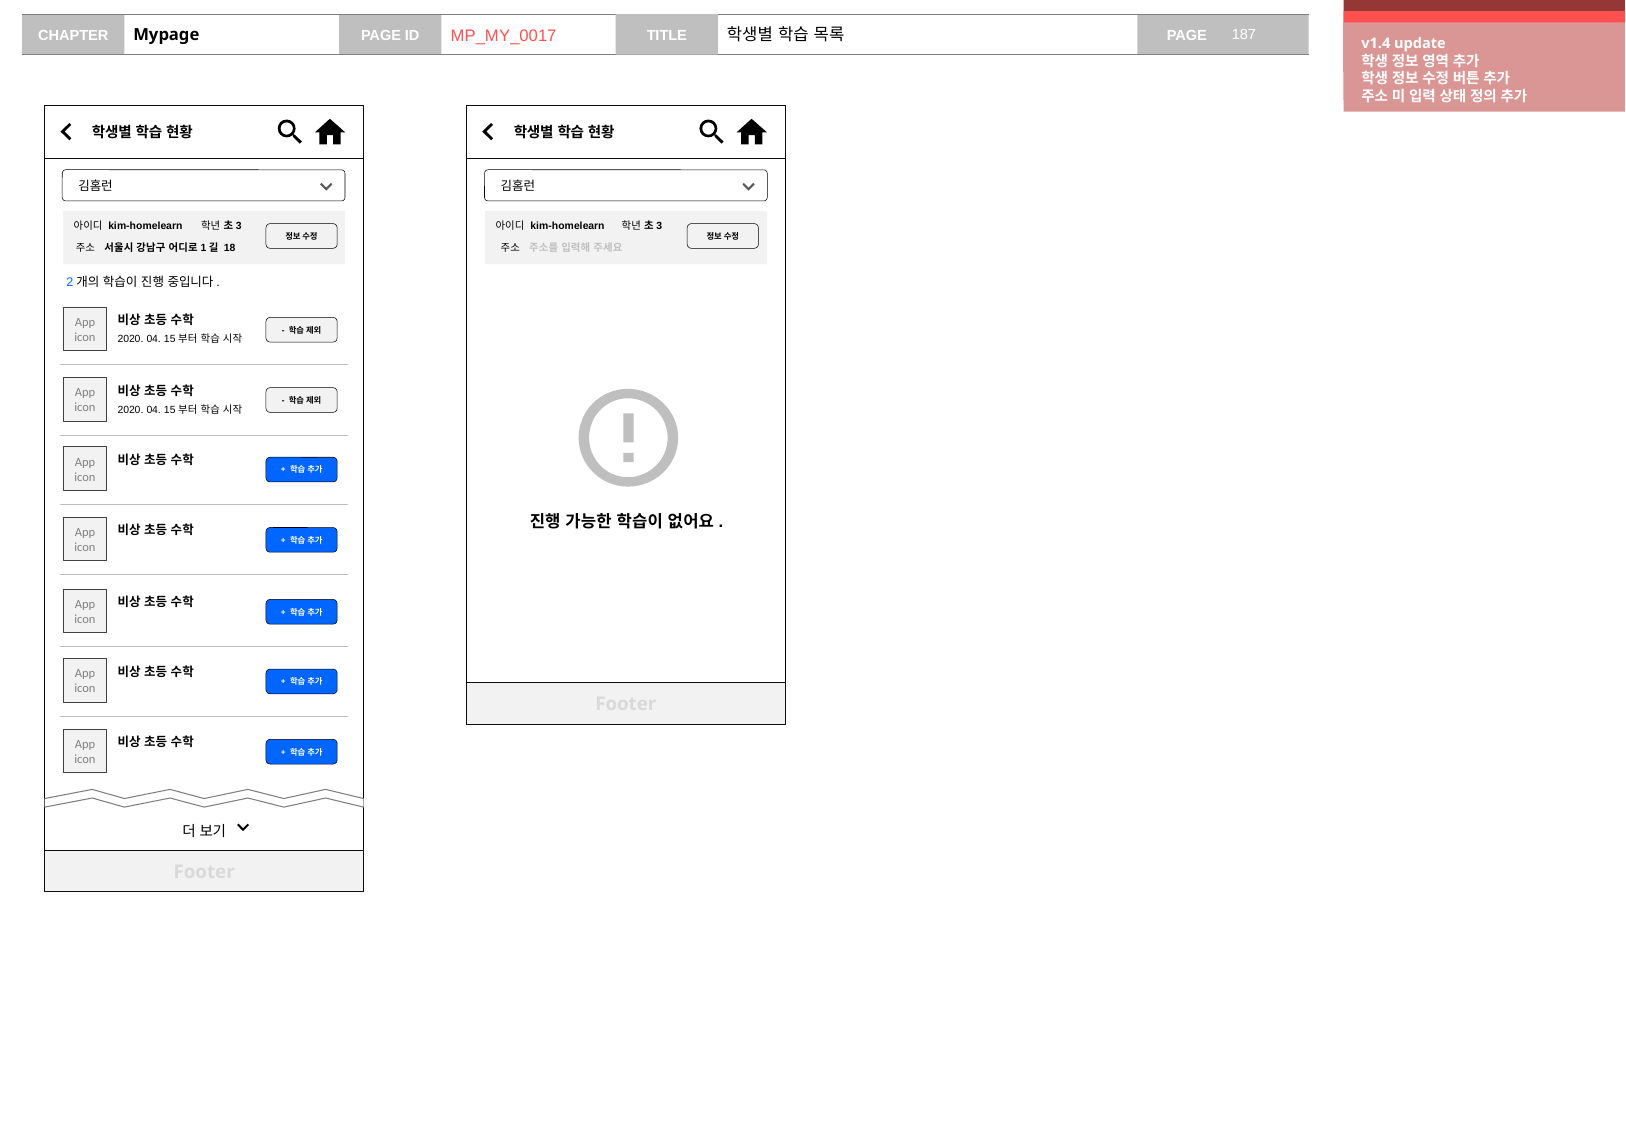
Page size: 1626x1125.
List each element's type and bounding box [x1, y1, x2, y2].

list [441, 16, 616, 53]
list [717, 16, 1138, 53]
text_box [43, 103, 366, 893]
text_box [1343, 0, 1625, 112]
text_box [464, 103, 787, 726]
title [124, 16, 340, 53]
